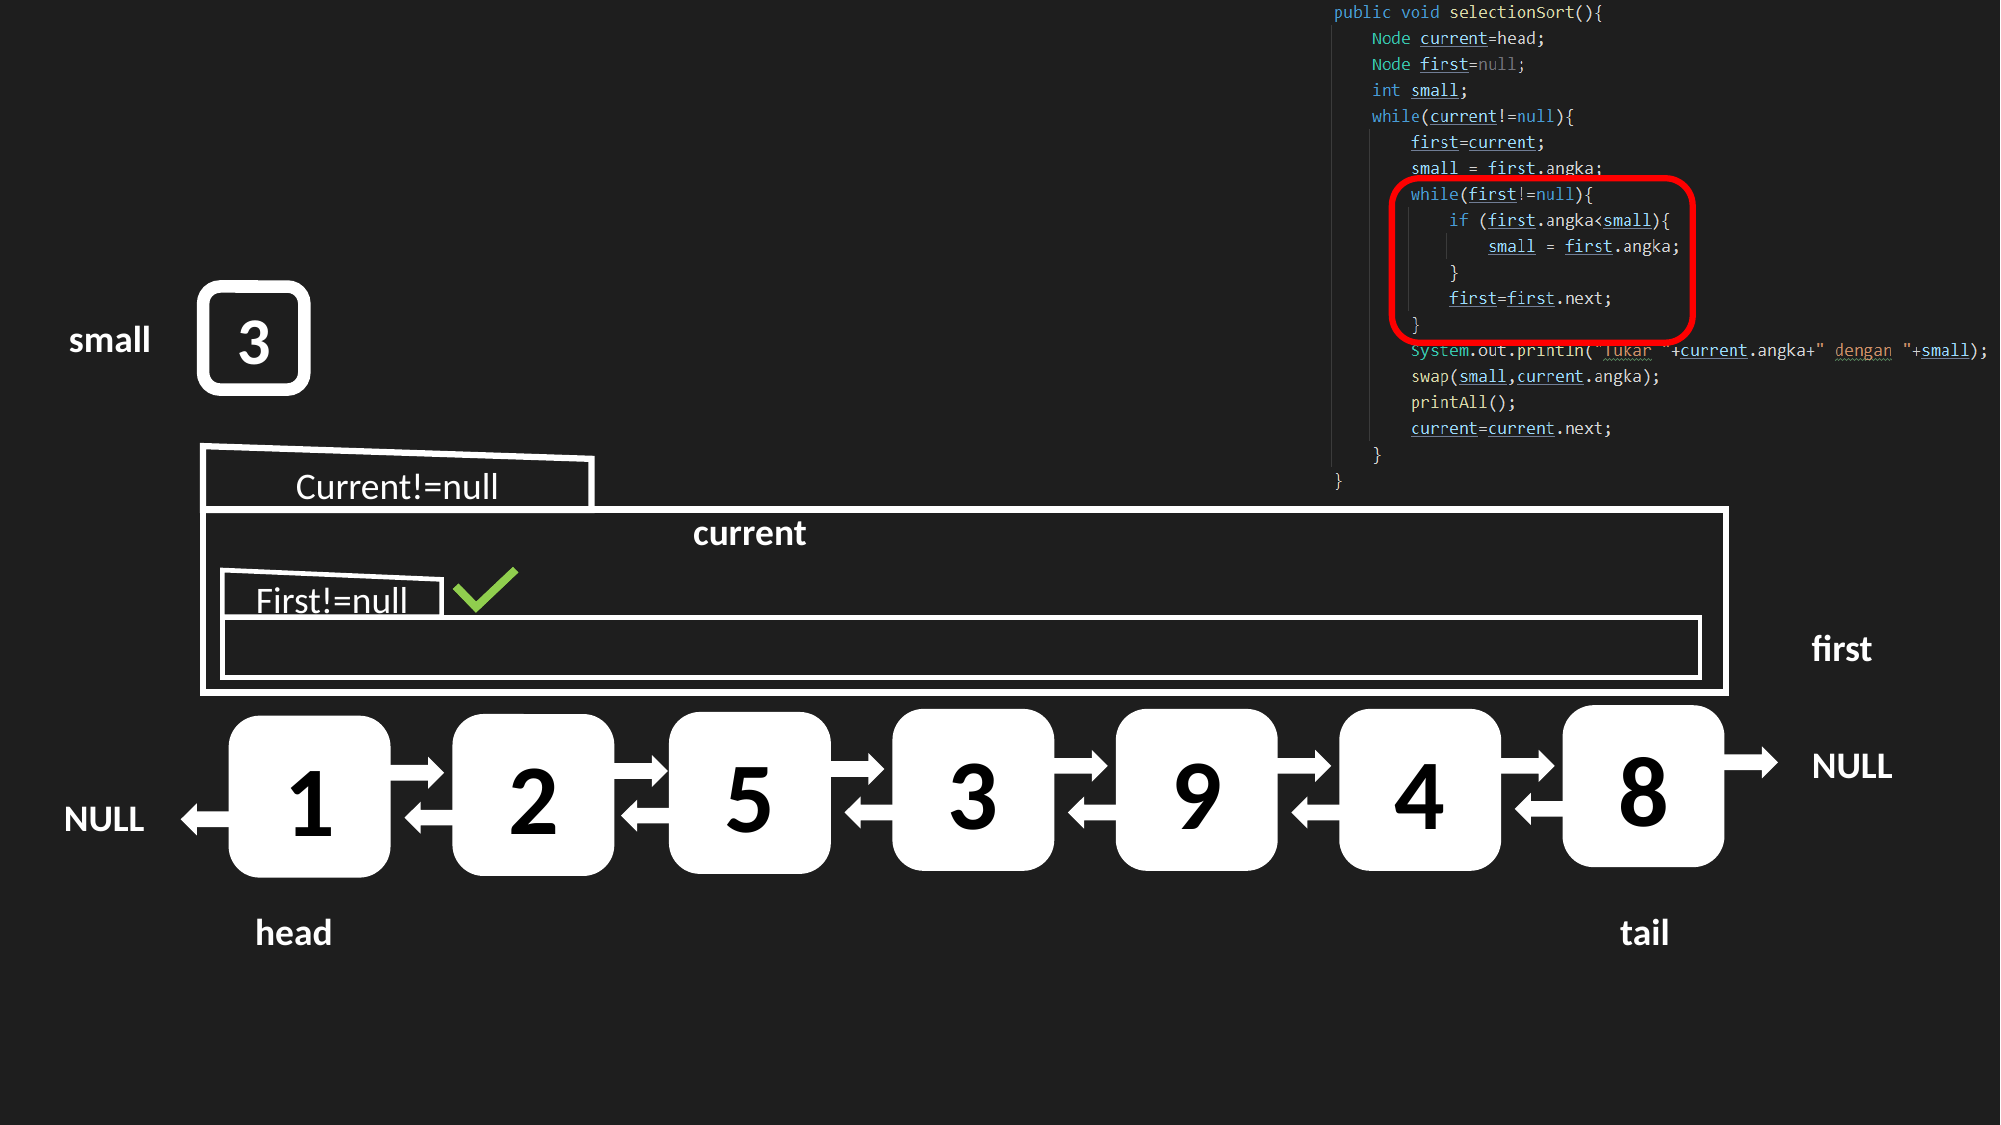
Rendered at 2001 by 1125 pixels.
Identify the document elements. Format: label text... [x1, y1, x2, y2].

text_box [1292, 715, 1554, 865]
text_box head [240, 900, 348, 961]
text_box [845, 715, 1069, 865]
text_box tail [1605, 900, 1685, 961]
text_box NULL [48, 786, 160, 847]
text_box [406, 720, 667, 870]
picture [1311, 0, 1996, 499]
text_box small [54, 307, 167, 368]
picture [450, 555, 520, 624]
text_box NULL [1797, 733, 1908, 794]
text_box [182, 721, 443, 872]
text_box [622, 718, 883, 868]
text_box first [1796, 616, 1888, 677]
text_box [203, 446, 1727, 693]
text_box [1069, 715, 1292, 865]
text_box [1516, 711, 1777, 861]
text_box 3 [202, 285, 306, 391]
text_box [222, 570, 1700, 678]
